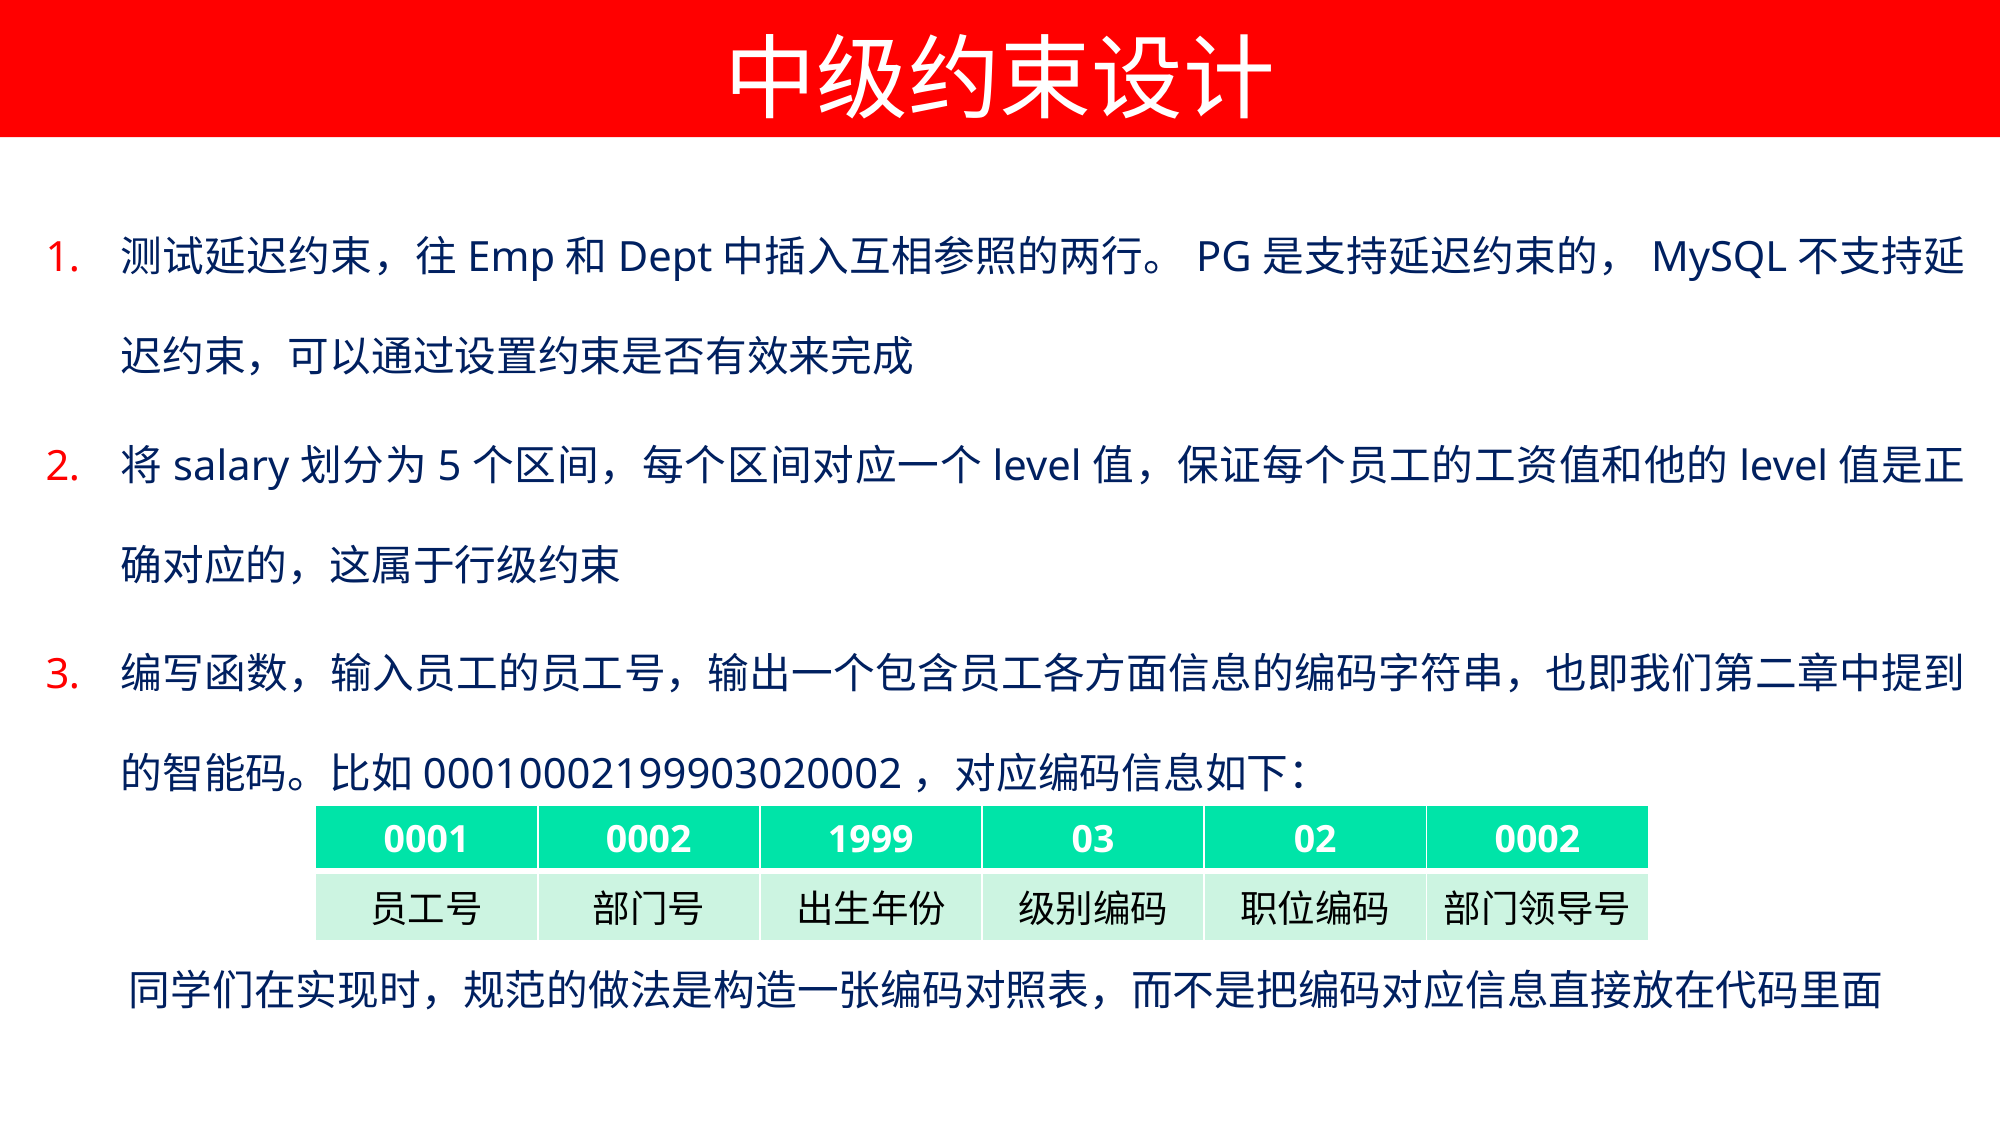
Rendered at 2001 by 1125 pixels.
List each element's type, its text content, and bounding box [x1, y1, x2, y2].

title 中级约束设计 [0, 0, 2000, 138]
table_cell 部门号 [539, 874, 759, 940]
table_cell 级别编码 [983, 874, 1203, 940]
table_cell 员工号 [316, 874, 537, 940]
table_cell 职位编码 [1205, 874, 1426, 940]
table_header 03 [983, 806, 1203, 868]
table_header 0002 [539, 806, 759, 868]
table_cell 出生年份 [761, 874, 981, 940]
table_cell 部门领导号 [1427, 874, 1648, 940]
list 测试延迟约束，往Emp和Dept中插入互相参照的两行。PG是支持延迟约束的，MySQL不支持延迟约束，可以通过设置约束是否有效来完成 将salary划分为5个区间，每个区间对应一个level值，保证每个员工的工资值和他的level值是正确对应的，这属于行级约束 编写函数，输入员工的员工号，输出一个包含员工各方面信息的编码字符串，也即我们第二章中提到的智能码。比如00010002199903020002，对应编码信息如下： 同学们在实现时，规范的做法是构造一张编码对照表，而不是把编码对应信息直接放在代码里面 [30, 172, 1981, 1088]
table_header 1999 [761, 806, 981, 868]
table_header 02 [1205, 806, 1426, 868]
table_header 0002 [1427, 806, 1648, 868]
table_header 0001 [316, 806, 537, 868]
